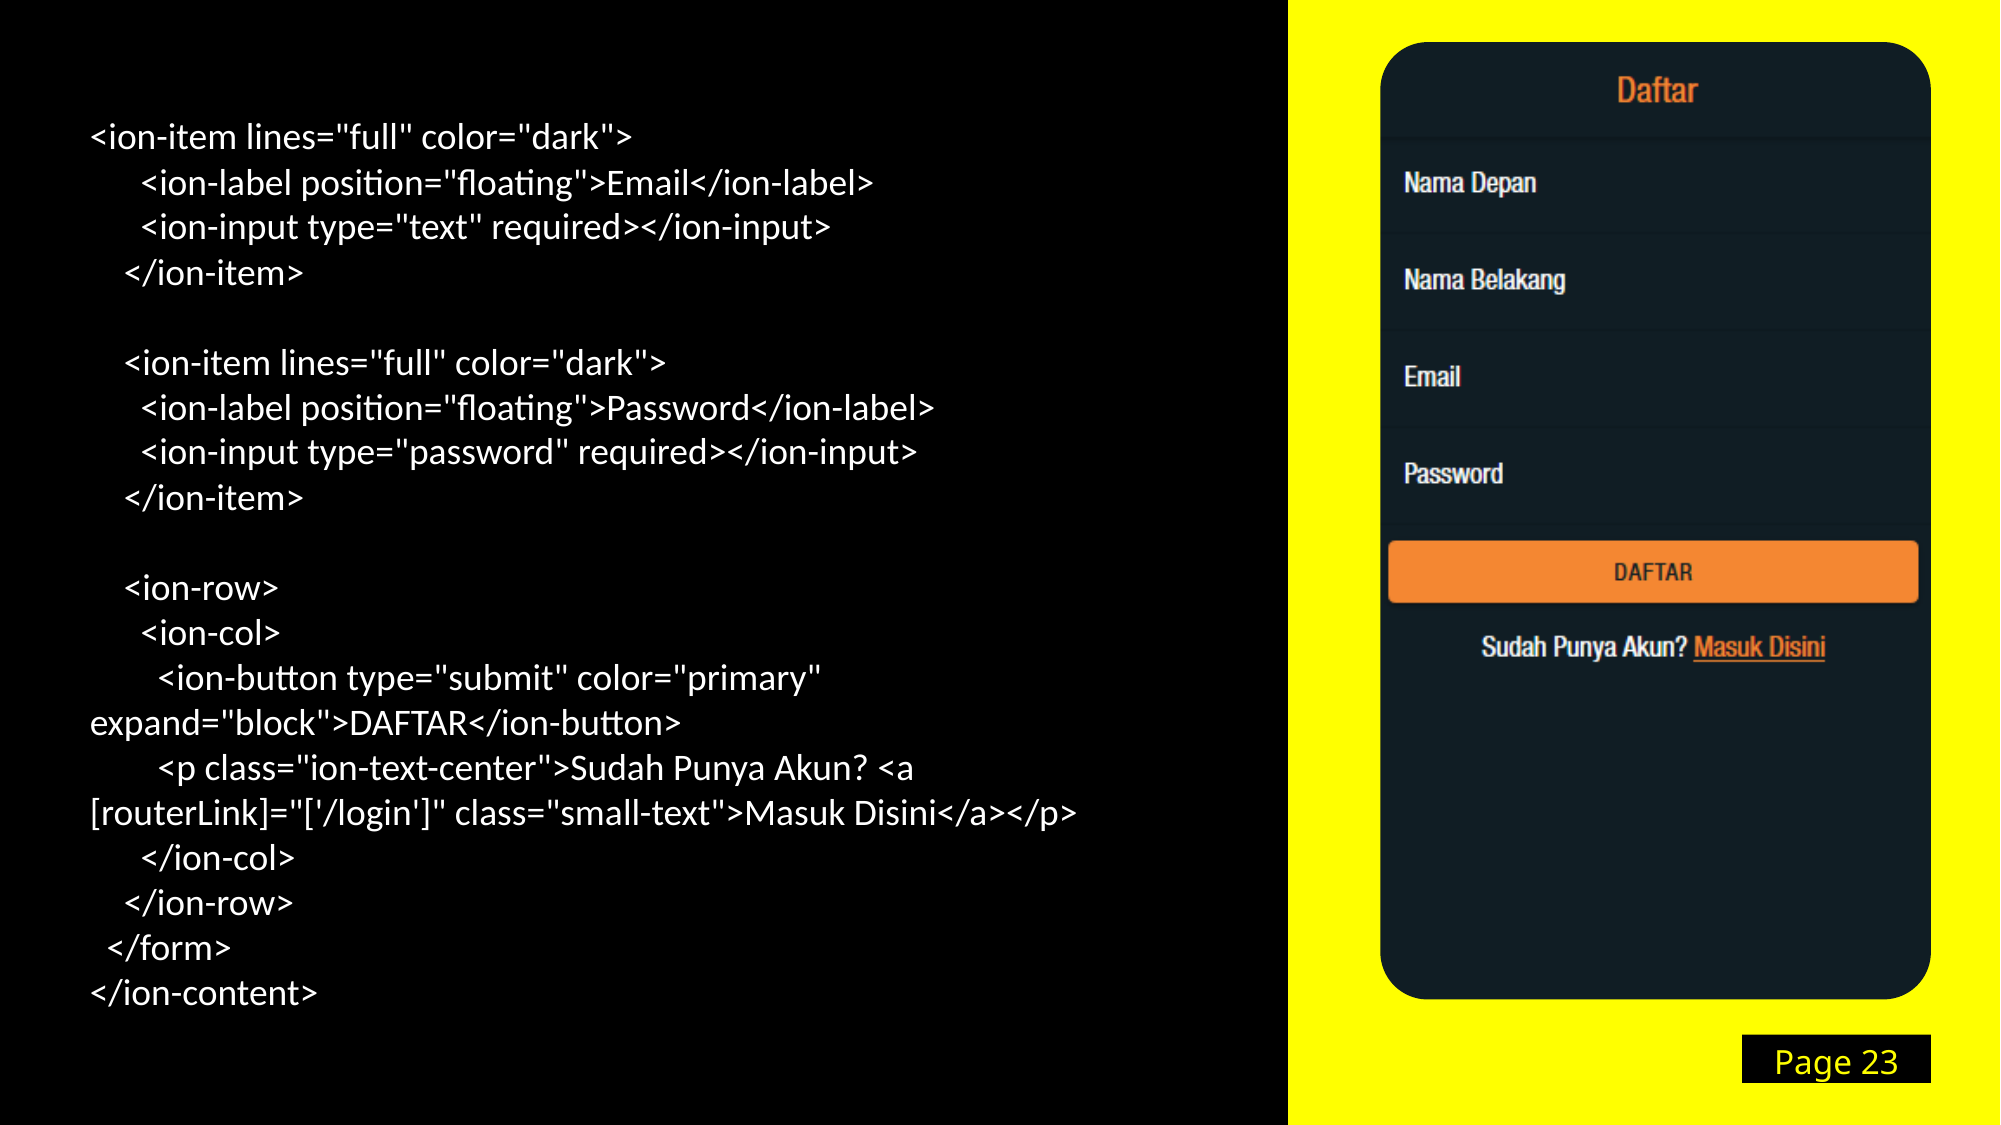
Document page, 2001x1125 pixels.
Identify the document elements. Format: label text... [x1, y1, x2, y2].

picture [1380, 42, 1931, 1000]
text_box Page 23 [1742, 1034, 1931, 1083]
text_box <ion-item lines="full" color="dark"> <ion-label position="floating">Email</ion-label> <ion-input type="text" required></ion-input> </ion-item> <ion-item lines="full" color="dark"> <ion-label position="floating">Password</ion-label> <ion-input type="password" required></ion-input> </ion-item> <ion-row> <ion-col> <ion-button type="submit" color="primary" expand="block">DAFTAR</ion-button> <p class="ion-text-center">Sudah Punya Akun? <a [routerLink]="['/login']" class="small-text">Masuk Disini</a></p> </ion-col> </ion-row> </form> </ion-content> [0, 0, 1288, 1125]
